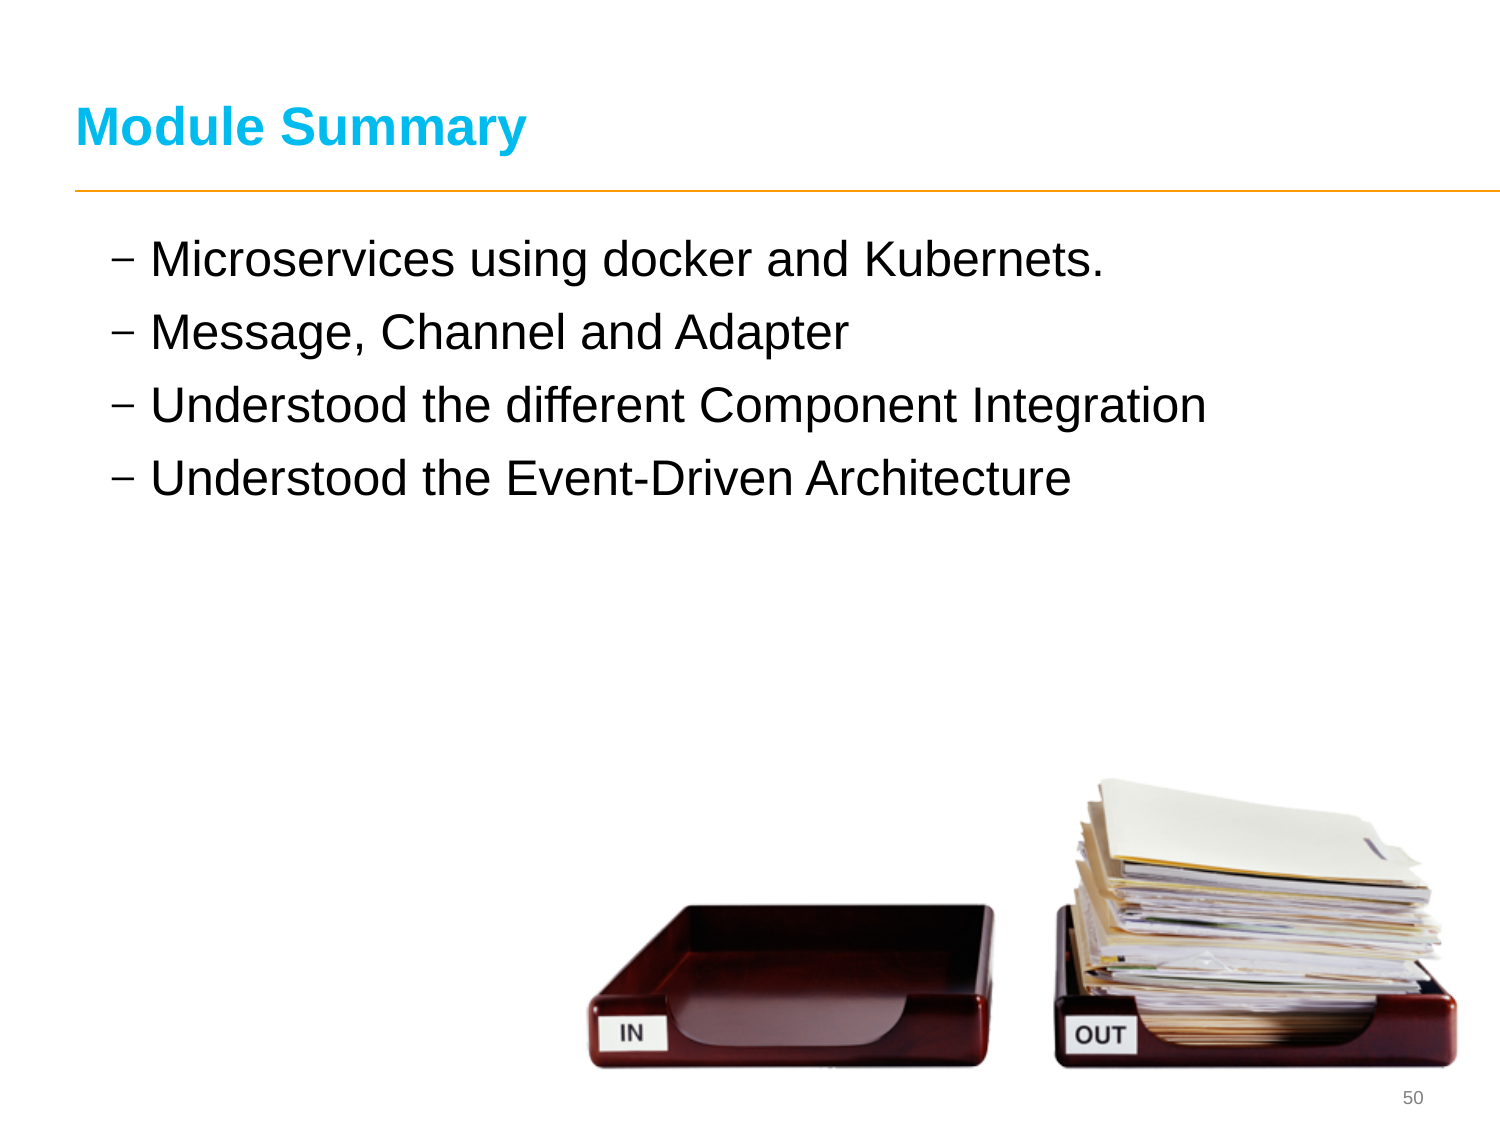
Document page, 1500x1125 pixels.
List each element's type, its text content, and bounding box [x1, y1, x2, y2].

picture [575, 752, 1476, 1101]
list Microservices using docker and Kubernets. Message, Channel and Adapter Understood the different Component Integration Understood the Event-Driven Architecture [75, 226, 1425, 1018]
title Module Summary [75, 27, 1422, 157]
picture [1415, 1092, 1421, 1101]
